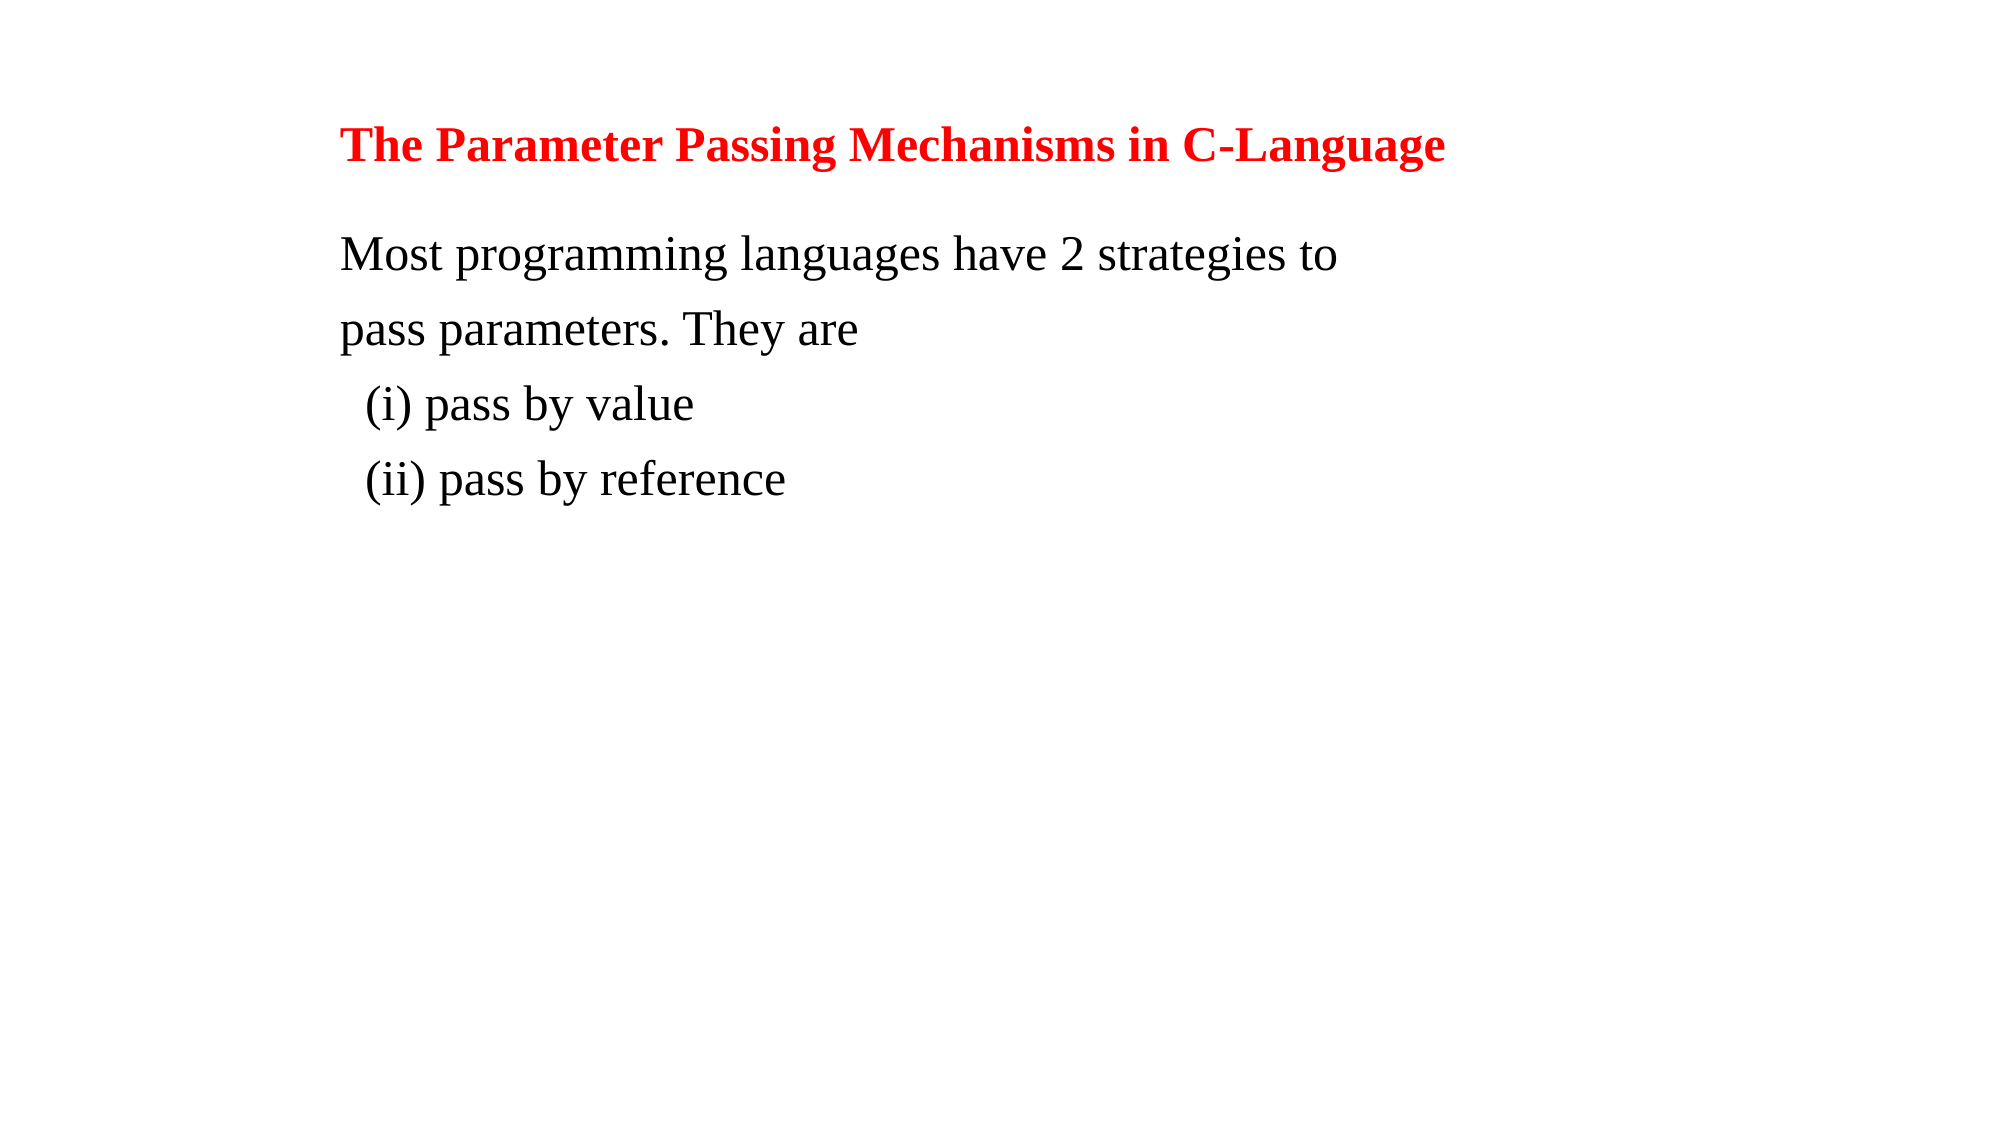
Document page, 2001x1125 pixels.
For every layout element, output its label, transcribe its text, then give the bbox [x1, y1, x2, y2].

list Most programming languages have 2 strategies to pass parameters. They are (i) pass by value (ii) pass by reference [324, 220, 1545, 934]
title The Parameter Passing Mechanisms in C-Language [324, 112, 1675, 178]
